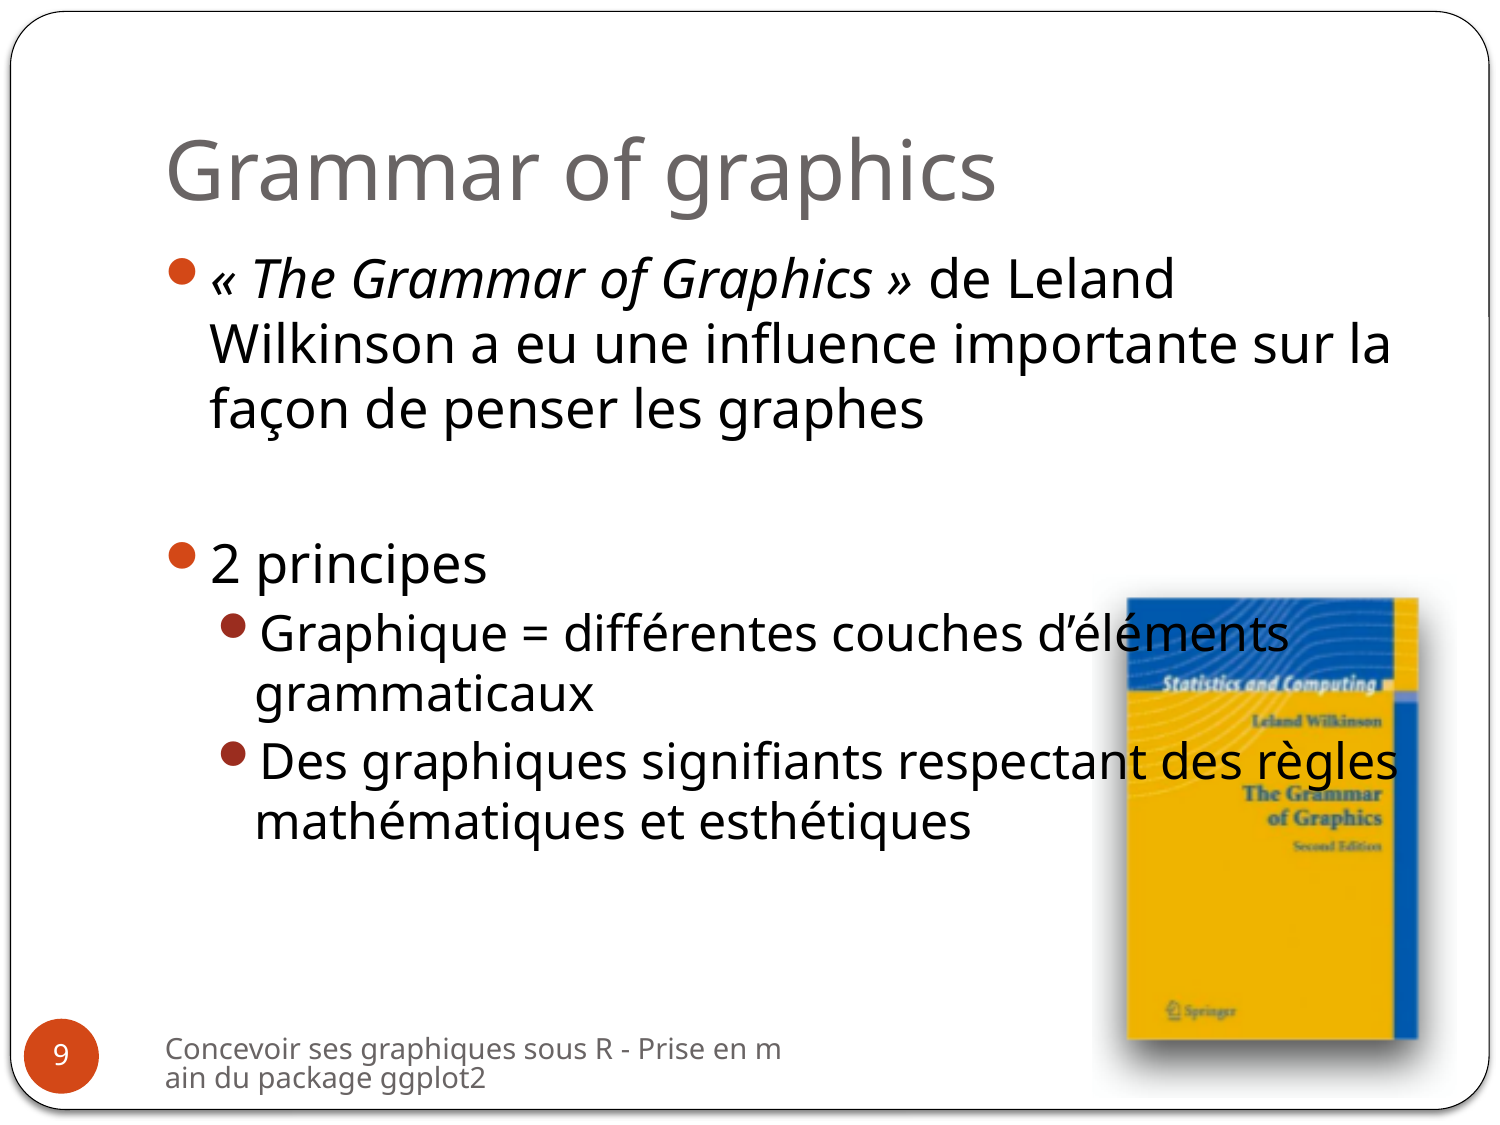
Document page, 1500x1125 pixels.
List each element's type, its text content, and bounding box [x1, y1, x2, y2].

picture [1092, 573, 1457, 1098]
title Grammar of graphics [150, 45, 1425, 233]
list « The Grammar of Graphics » de Leland Wilkinson a eu une influence importante sur la façon de penser les graphes 2 principes Graphique = différentes couches d’éléments grammaticaux Des graphiques signifiants respectant des règles mathématiques et esthétiques [150, 237, 1425, 988]
slide_number 9 [23, 1018, 99, 1094]
footer Concevoir ses graphiques sous R - Prise en main du package ggplot2 [150, 1012, 800, 1088]
